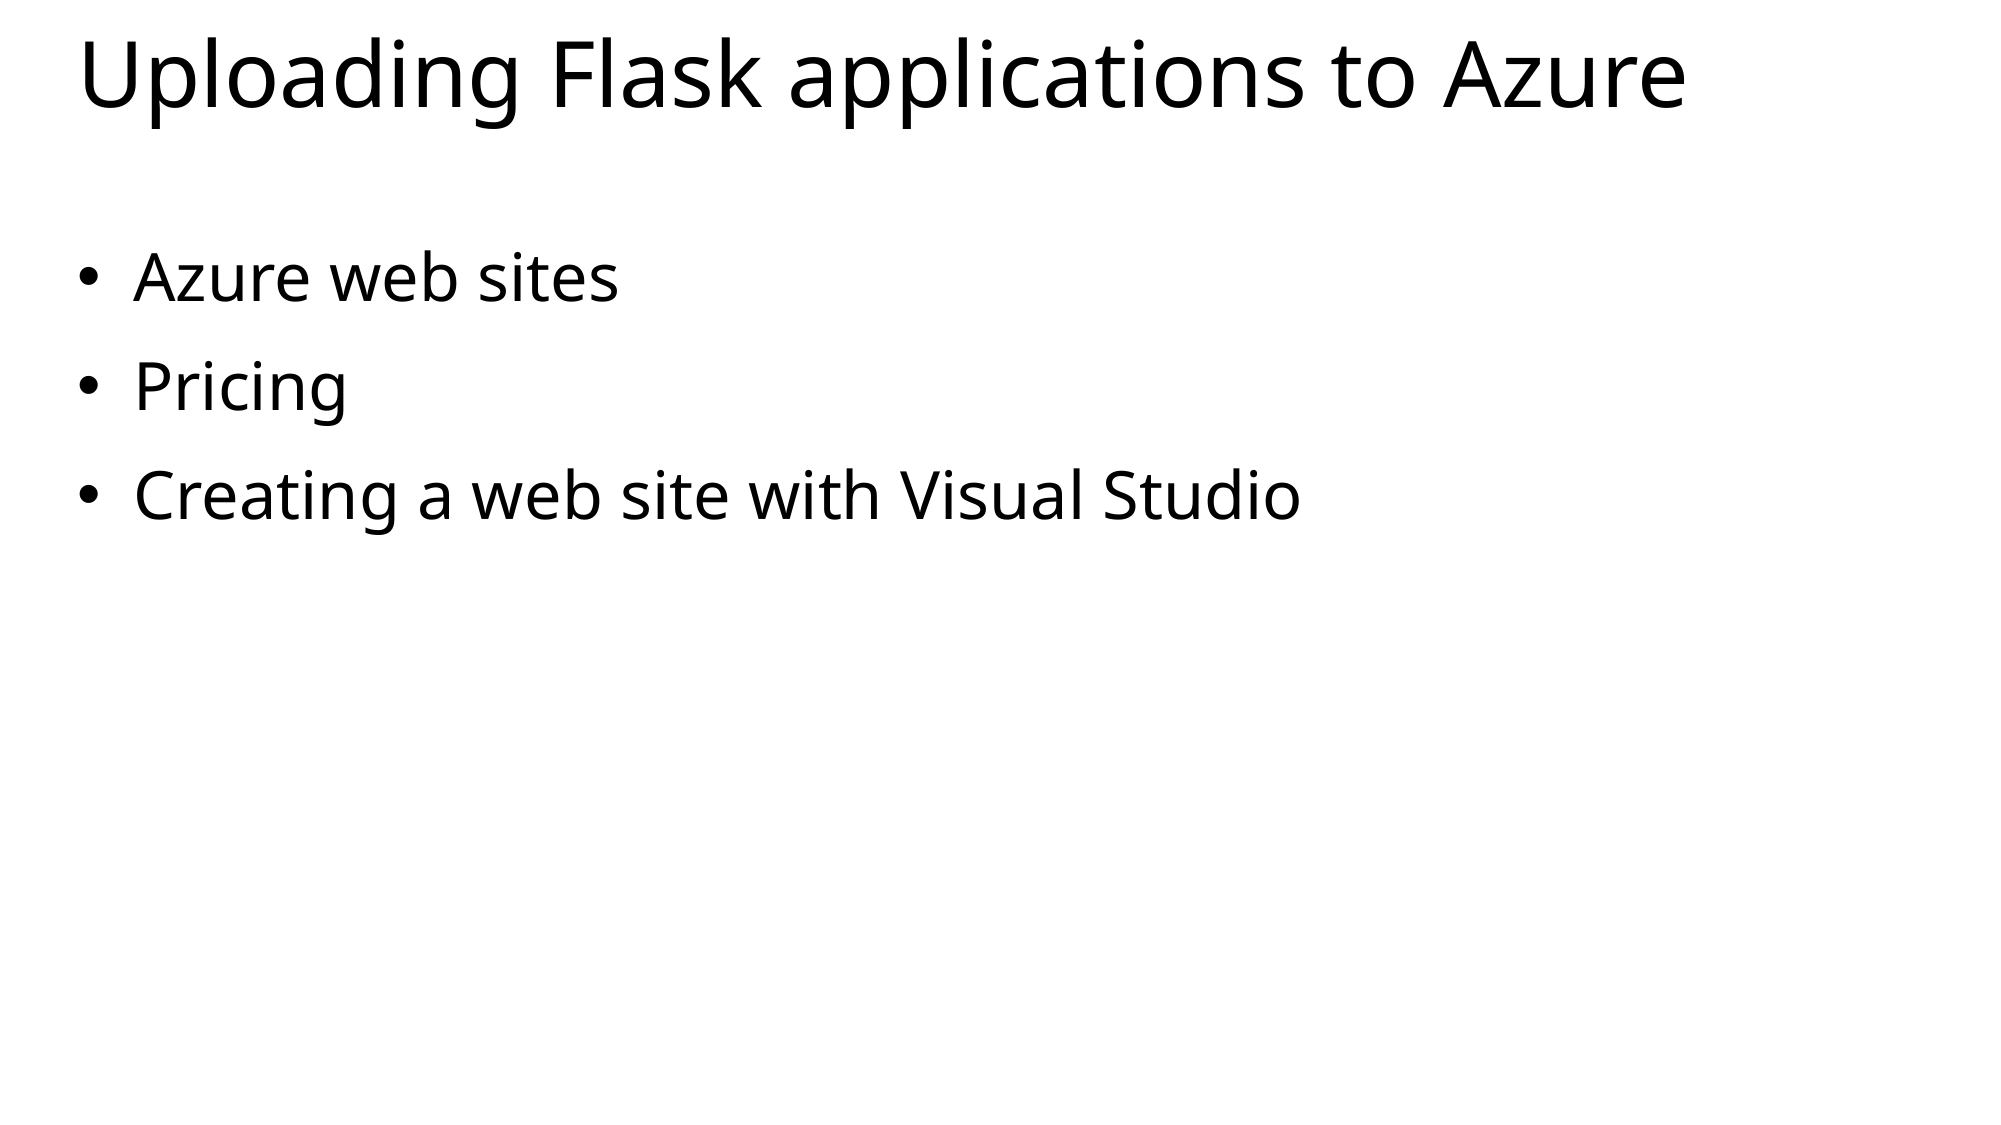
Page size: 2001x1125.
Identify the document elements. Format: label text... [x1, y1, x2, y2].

list Azure web sites Pricing Creating a web site with Visual Studio [62, 227, 1953, 1096]
title Uploading Flask applications to Azure [62, 29, 1953, 205]
